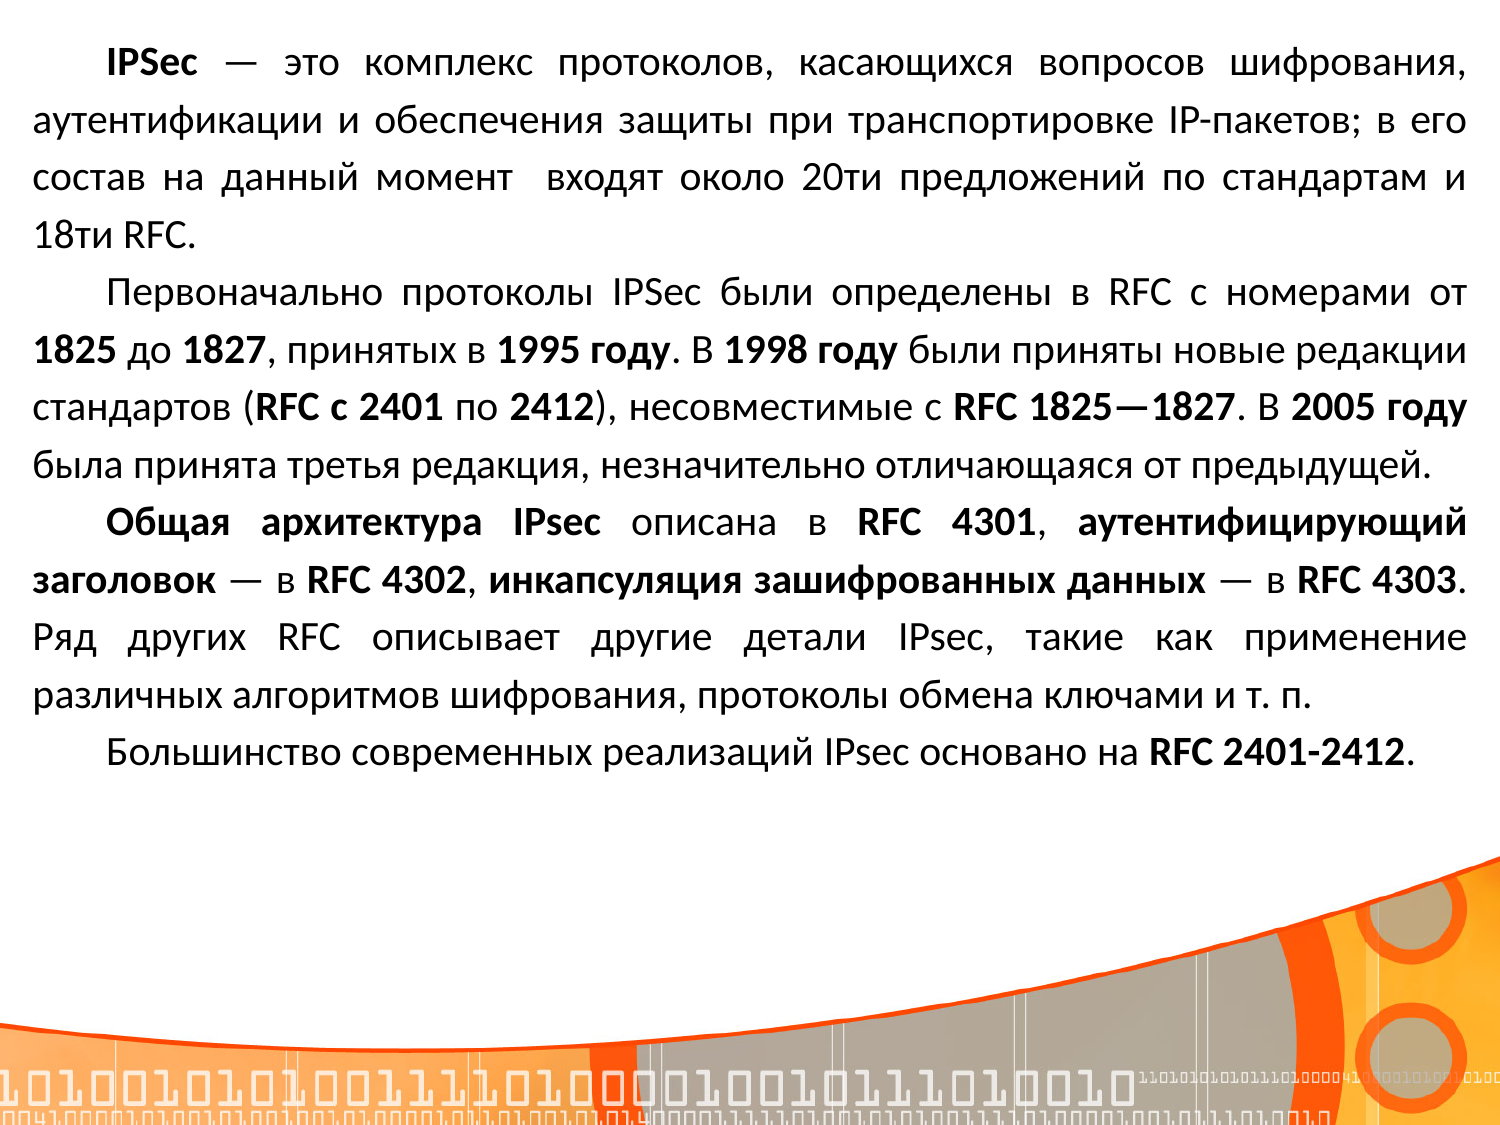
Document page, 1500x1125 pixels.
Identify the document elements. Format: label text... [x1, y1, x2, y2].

text_box IPSec — это комплекс протоколов, касающихся вопросов шифрования, аутентификации и обеспечения защиты при транспортировке IP-пакетов; в его состав на данный момент входят около 20ти предложений по стандартам и 18ти RFC. Первоначально протоколы IPSec были определены в RFC с номерами от 1825 до 1827, принятых в 1995 году. В 1998 году были приняты новые редакции стандартов (RFC с 2401 по 2412), несовместимые с RFC 1825—1827. В 2005 году была принята третья редакция, незначительно отличающаяся от предыдущей. Общая архитектура IPsec описана в RFC 4301, аутентифицирующий заголовок — в RFC 4302, инкапсуляция зашифрованных данных — в RFC 4303. Ряд других RFC описывает другие детали IPsec, такие как применение различных алгоритмов шифрования, протоколы обмена ключами и т. п. Большинство современных реализаций IPsec основано на RFC 2401-2412. [17, 19, 1483, 782]
picture [0, 82, 1500, 1125]
